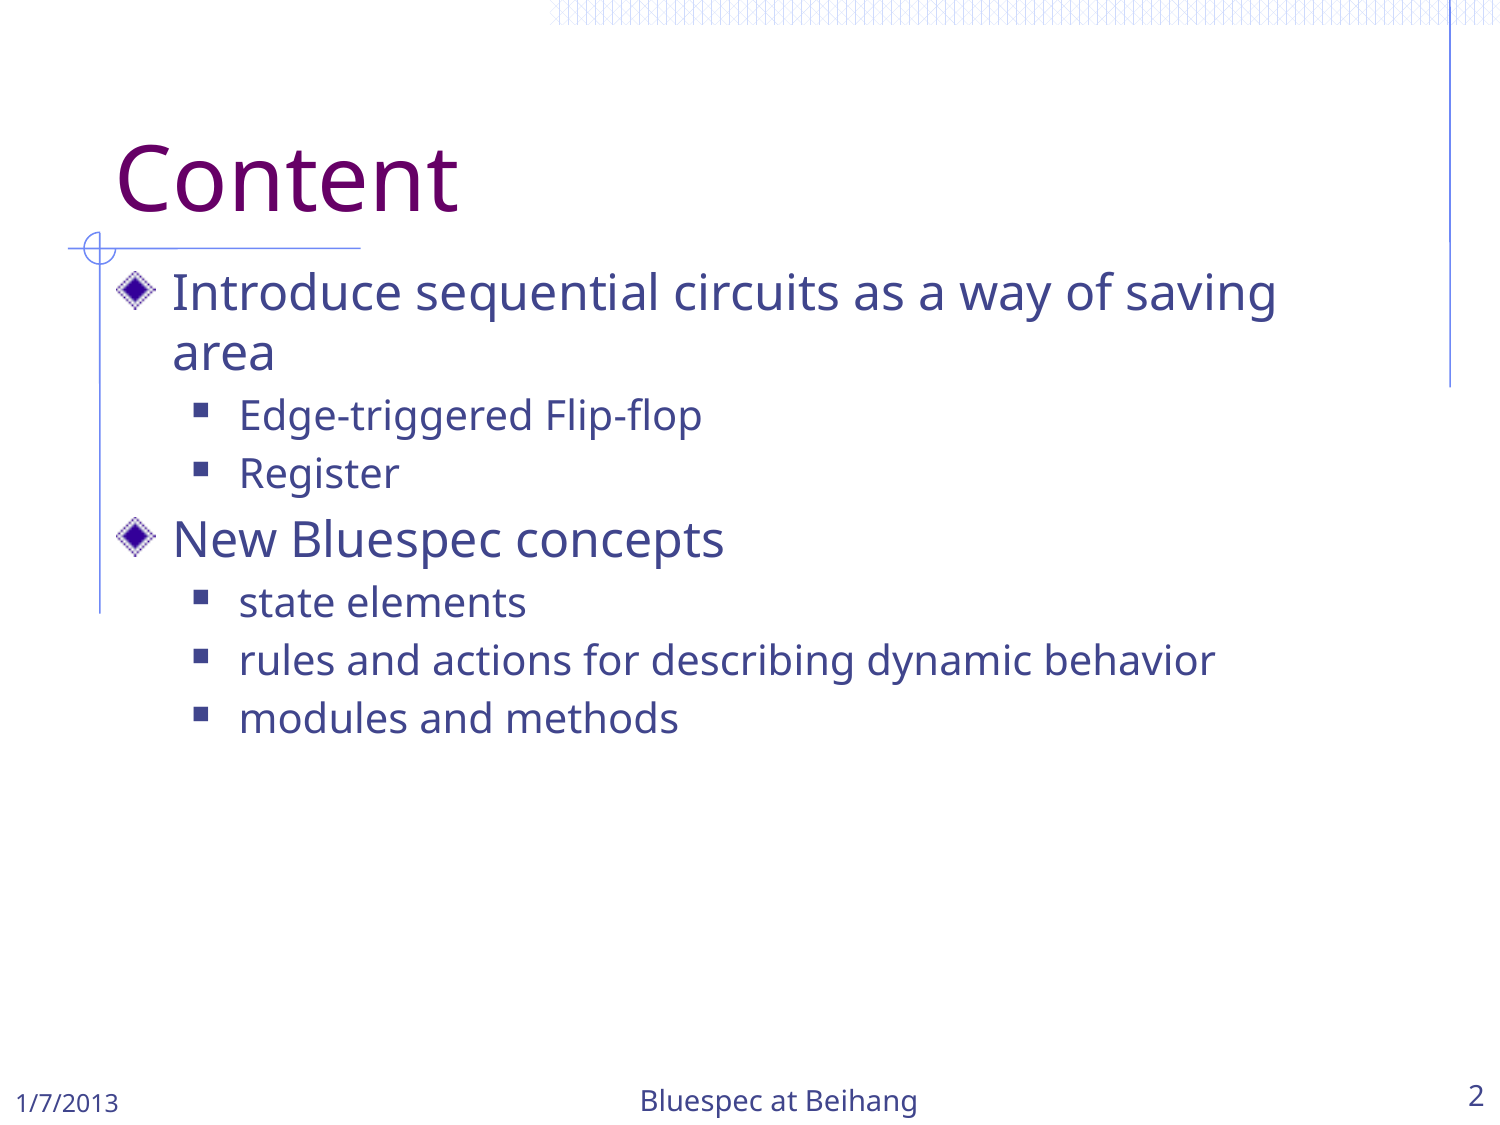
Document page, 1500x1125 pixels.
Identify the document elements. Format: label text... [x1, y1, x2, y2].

footer Bluespec at Beihang [508, 1049, 1051, 1125]
picture [116, 517, 156, 557]
picture [116, 271, 156, 310]
slide_number 2 [1187, 1049, 1500, 1125]
title Content [99, 49, 1376, 238]
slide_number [0, 1049, 313, 1125]
list Introduce sequential circuits as a way of saving area Edge-triggered Flip-flop Register New Bluespec concepts state elements rules and actions for describing dynamic behavior modules and methods [101, 252, 1377, 929]
